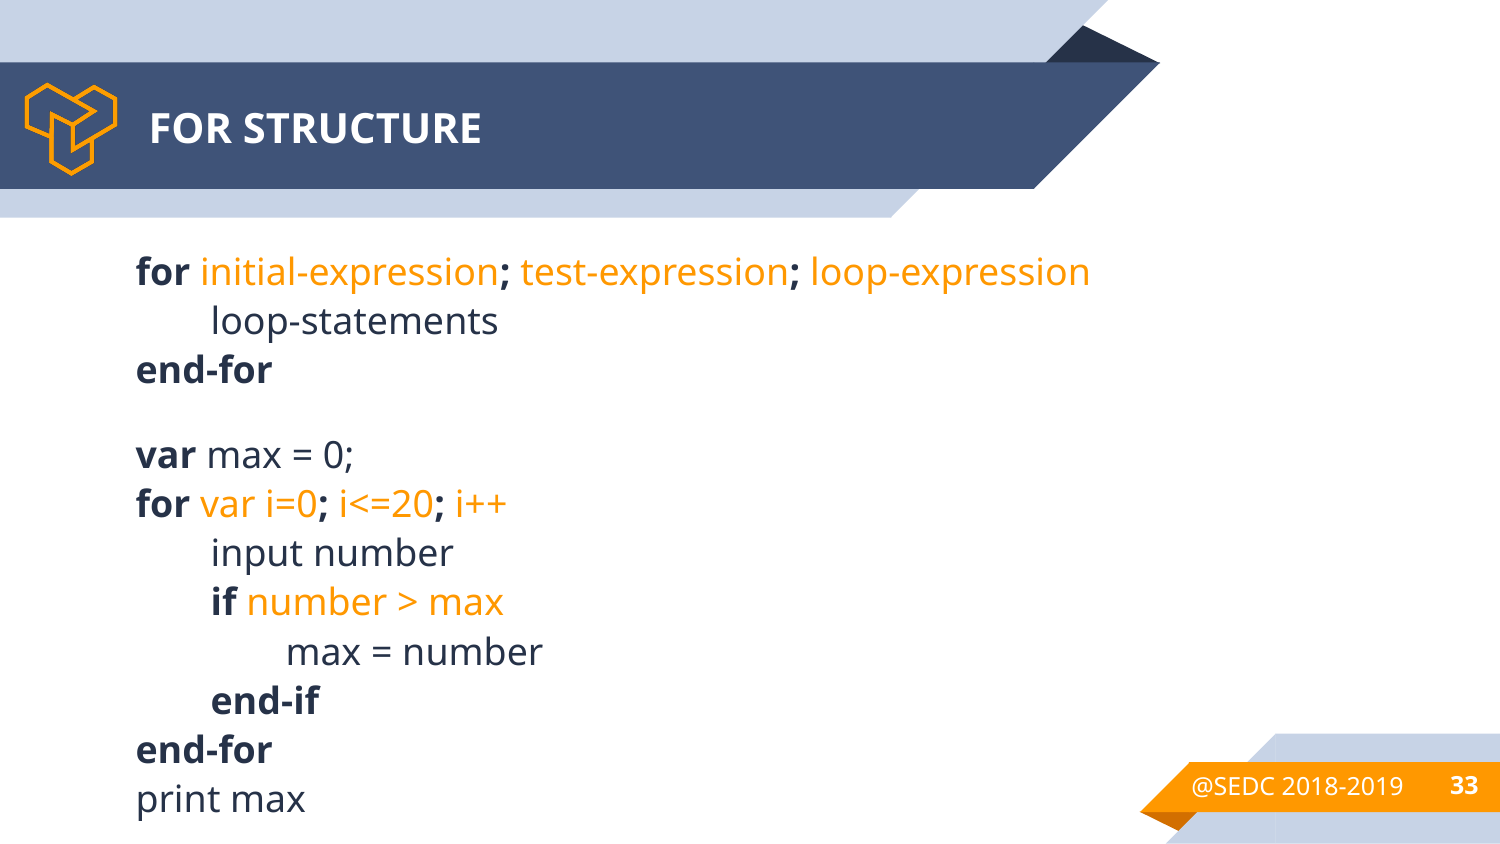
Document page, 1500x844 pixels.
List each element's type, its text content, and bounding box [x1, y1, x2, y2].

slide_number 33 [1445, 760, 1494, 813]
title FOR STRUCTURE [133, 64, 1035, 190]
picture [21, 77, 121, 177]
list for initial-expression; test-expression; loop-expression loop-statements end-for [120, 217, 1190, 421]
list var max = 0; for var i=0; i<=20; i++ input number if number > max max = number end-if end-for print max [120, 476, 614, 775]
text_box @SEDC 2018-2019 [1176, 755, 1445, 839]
